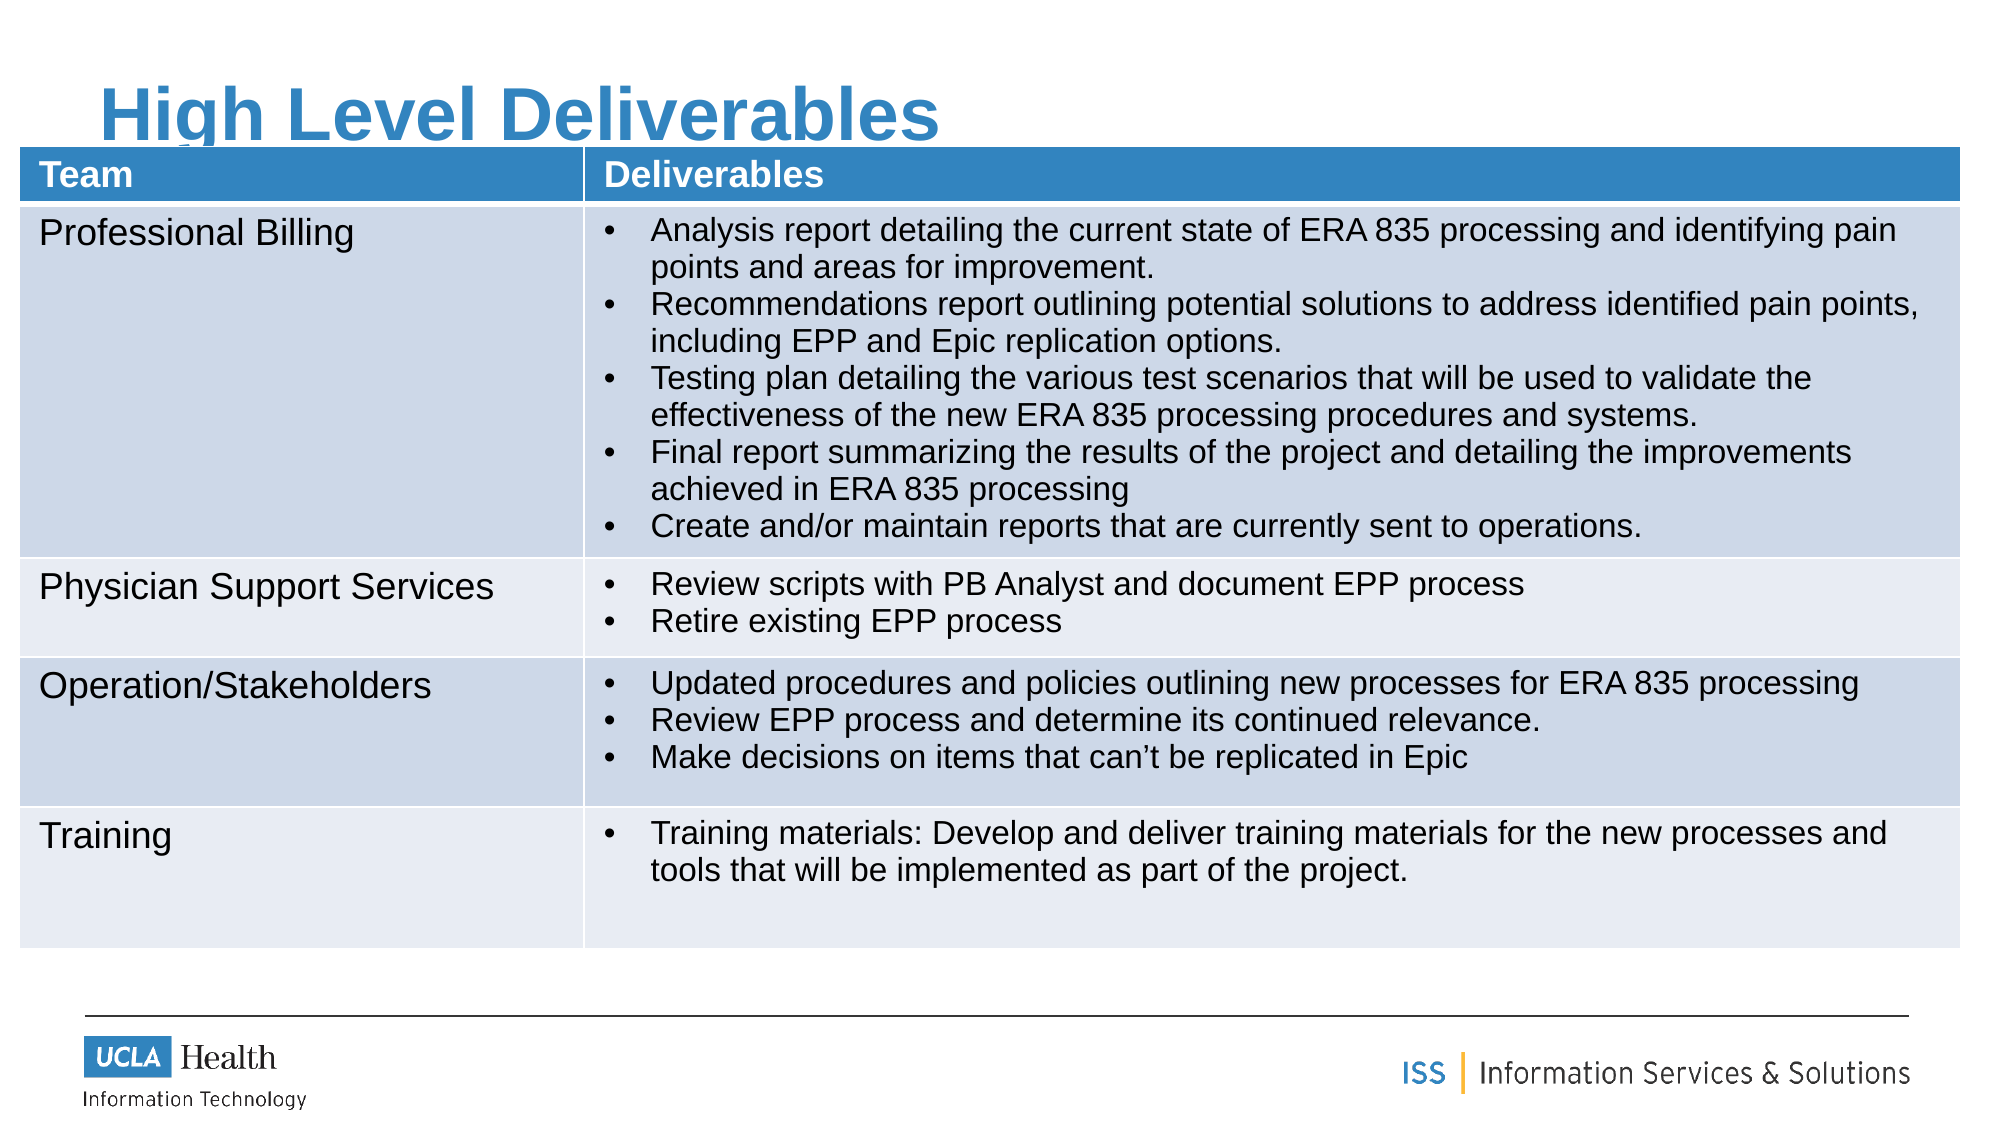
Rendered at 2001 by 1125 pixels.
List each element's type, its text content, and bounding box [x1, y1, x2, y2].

picture [84, 1036, 306, 1110]
table_cell Professional Billing [20, 207, 583, 557]
list [854, 773, 2000, 956]
title High Level Deliverables [84, 2, 1910, 146]
table_cell Review scripts with PB Analyst and document EPP process Retire existing EPP process [585, 559, 1960, 656]
table_cell Analysis report detailing the current state of ERA 835 processing and identifying pain points and areas for improvement. Recommendations report outlining potential solutions to address identified pain points, including EPP and Epic replication options. Testing plan detailing the various test scenarios that will be used to validate the effectiveness of the new ERA 835 processing procedures and systems. Final report summarizing the results of the project and detailing the improvements achieved in ERA 835 processing Create and/or maintain reports that are currently sent to operations. [585, 207, 1960, 557]
table_header Team [20, 147, 583, 201]
table_cell Training materials: Develop and deliver training materials for the new processes and tools that will be implemented as part of the project. [585, 808, 1960, 948]
table_cell Training [20, 808, 583, 948]
table_cell Updated procedures and policies outlining new processes for ERA 835 processing Review EPP process and determine its continued relevance. Make decisions on items that can’t be replicated in Epic [585, 658, 1960, 806]
table_cell Physician Support Services [20, 559, 583, 656]
table_cell Operation/Stakeholders [20, 658, 583, 806]
table_header Deliverables [585, 147, 1960, 201]
picture [1404, 1052, 1910, 1094]
